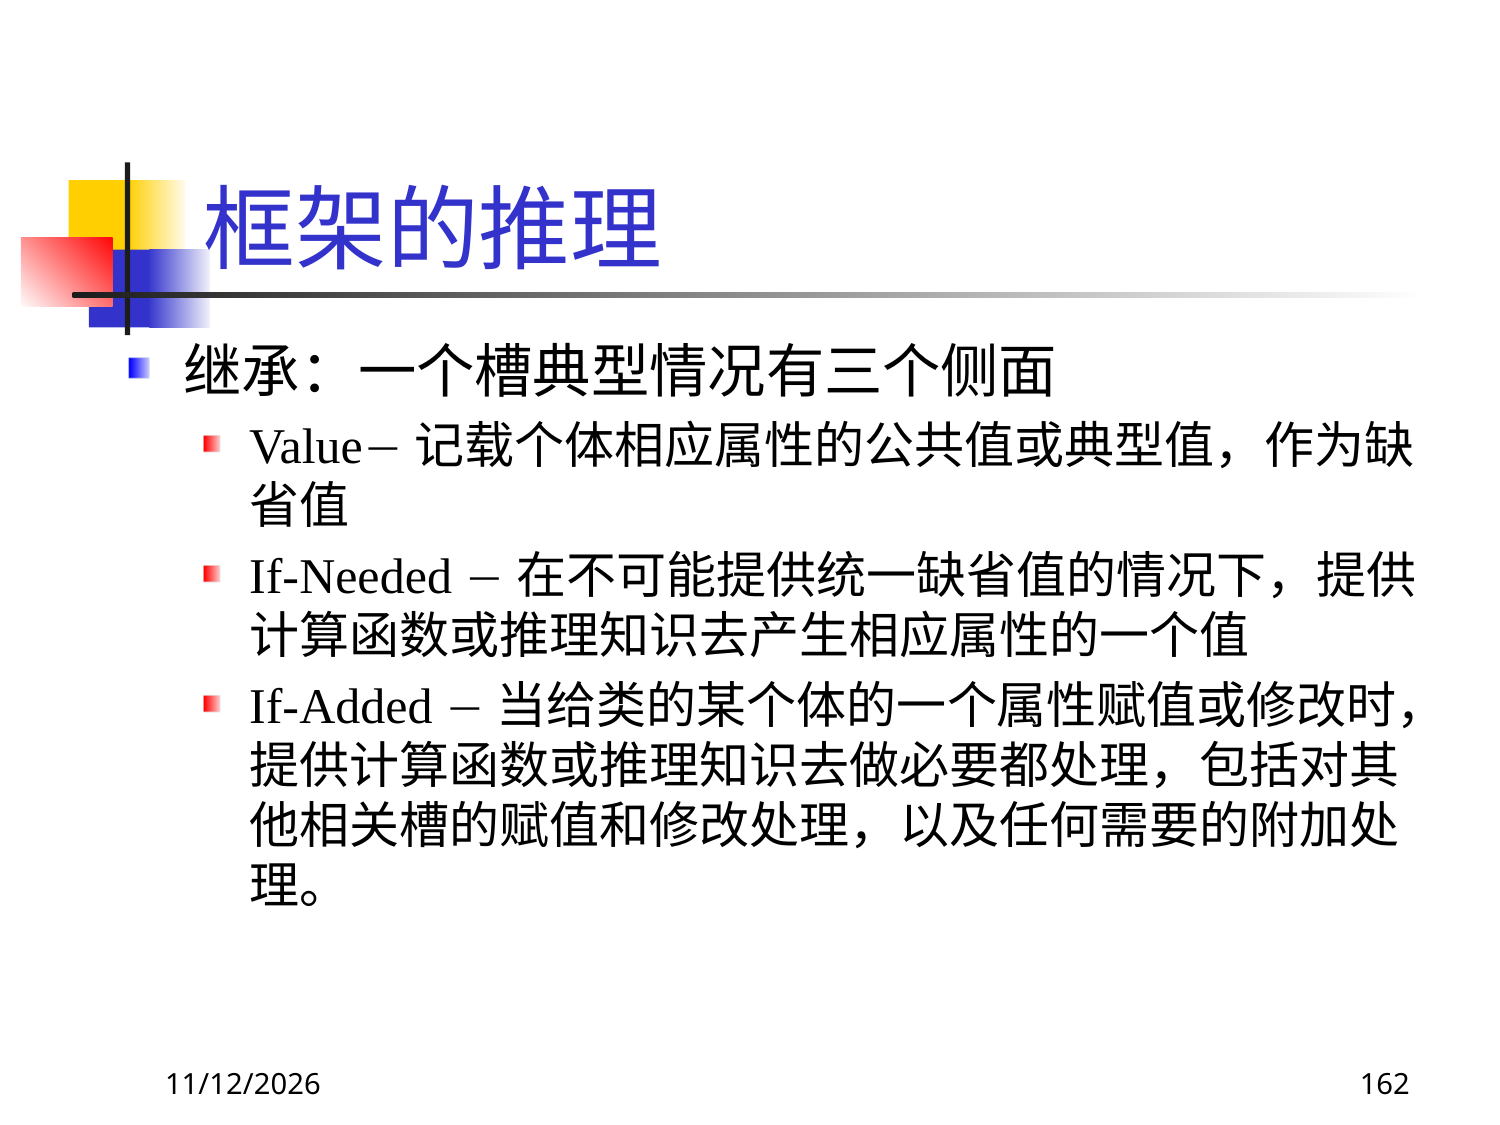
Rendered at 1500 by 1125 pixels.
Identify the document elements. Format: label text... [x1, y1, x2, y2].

slide_number 162 [1112, 1059, 1426, 1113]
list 继承：一个槽典型情况有三个侧面 Value记载个体相应属性的公共值或典型值，作为缺省值 If-Needed 在不可能提供统一缺省值的情况下，提供计算函数或推理知识去产生相应属性的一个值 If-Added 当给类的某个体的一个属性赋值或修改时，提供计算函数或推理知识去做必要都处理，包括对其他相关槽的赋值和修改处理，以及任何需要的附加处理。 [112, 326, 1447, 1059]
picture [202, 694, 222, 714]
picture [202, 564, 222, 584]
picture [202, 434, 222, 454]
title 框架的推理 [188, 101, 1468, 289]
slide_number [149, 1059, 463, 1113]
picture [127, 356, 152, 381]
